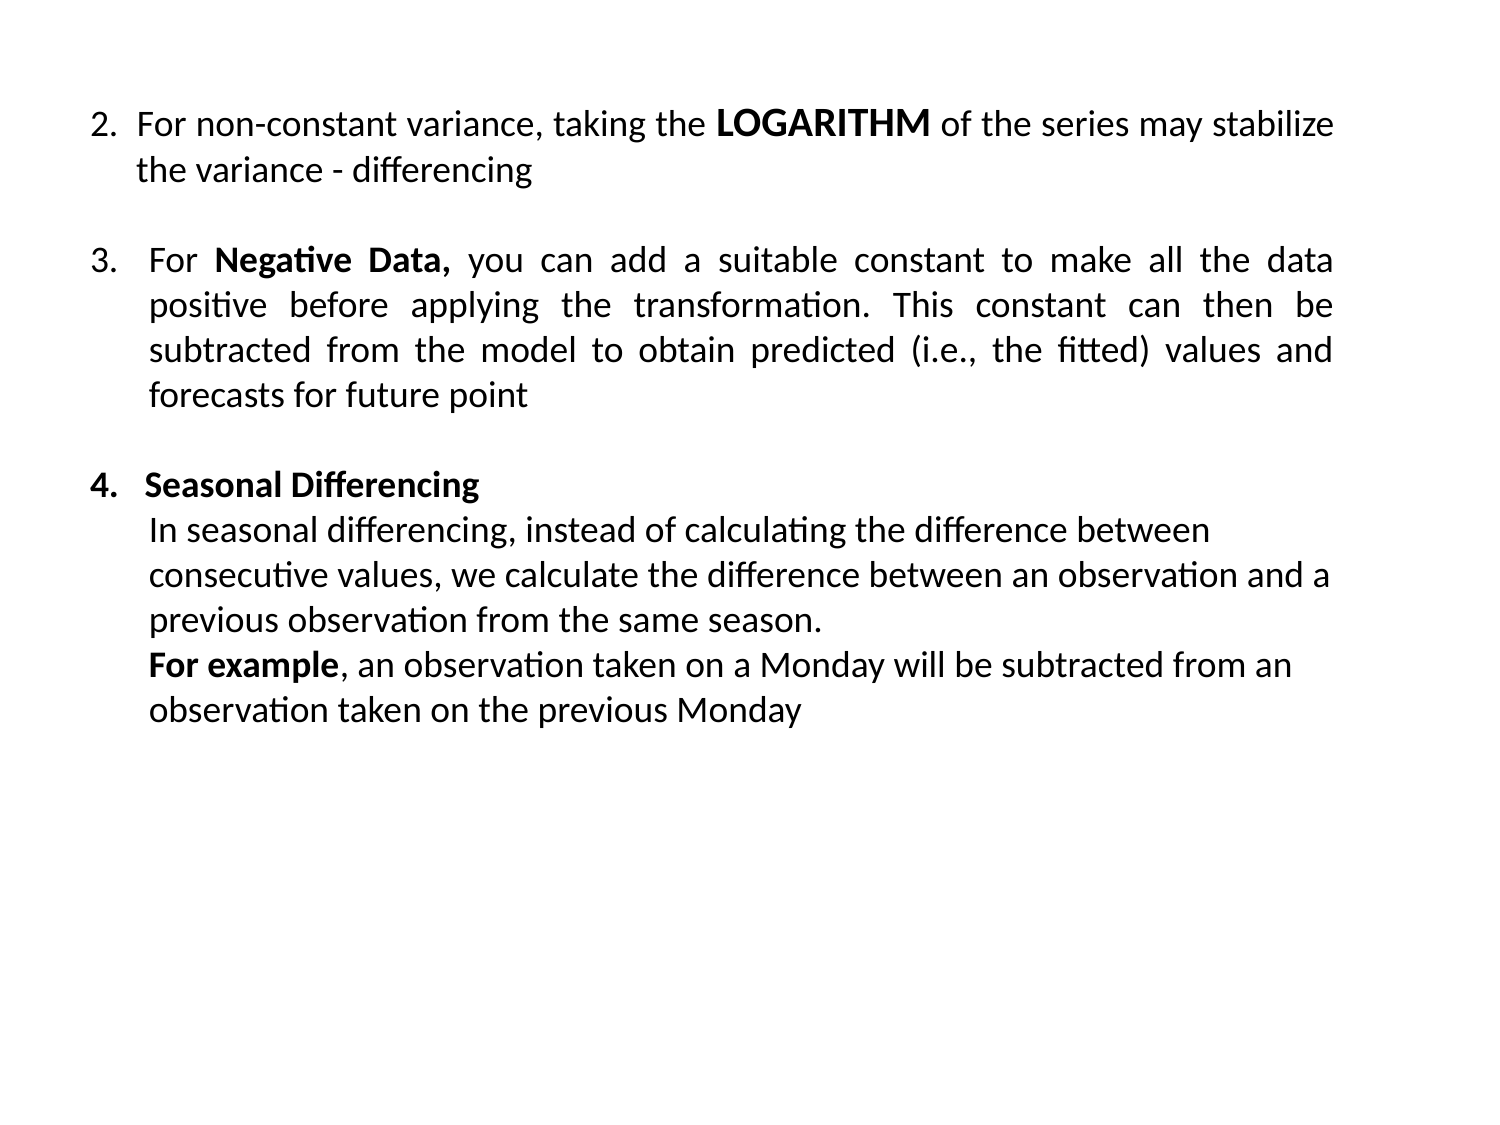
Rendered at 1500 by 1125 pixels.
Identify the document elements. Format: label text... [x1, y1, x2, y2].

text_box 2. For non-constant variance, taking the LOGARITHM of the series may stabilize the variance - differencing For Negative Data, you can add a suitable constant to make all the data positive before applying the transformation. This constant can then be subtracted from the model to obtain predicted (i.e., the fitted) values and forecasts for future point 4. Seasonal Differencing In seasonal differencing, instead of calculating the difference between consecutive values, we calculate the difference between an observation and a previous observation from the same season. For example, an observation taken on a Monday will be subtracted from an observation taken on the previous Monday [74, 87, 1350, 918]
